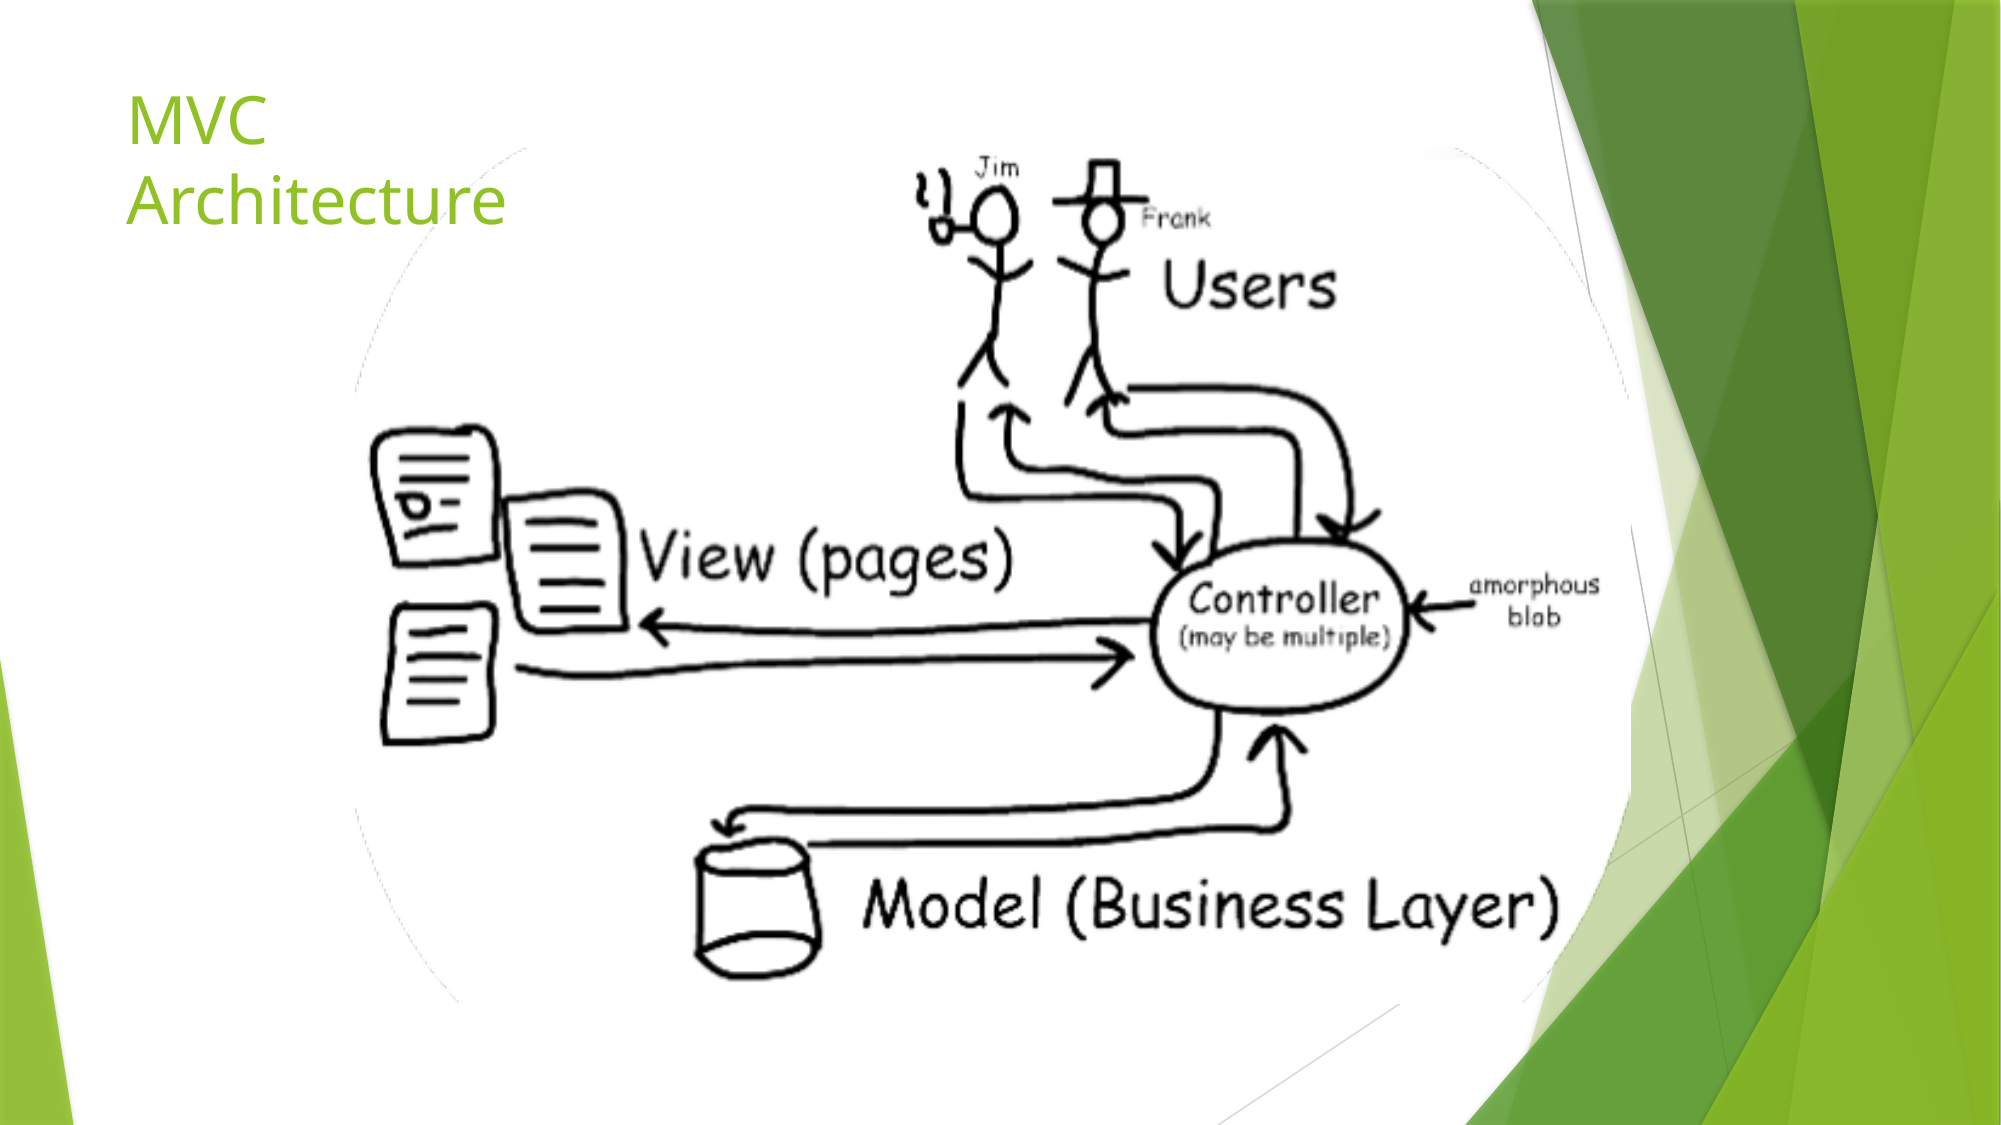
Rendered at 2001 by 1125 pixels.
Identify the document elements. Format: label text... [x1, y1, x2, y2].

picture [353, 146, 1632, 1005]
title MVC Architecture [111, 118, 661, 245]
